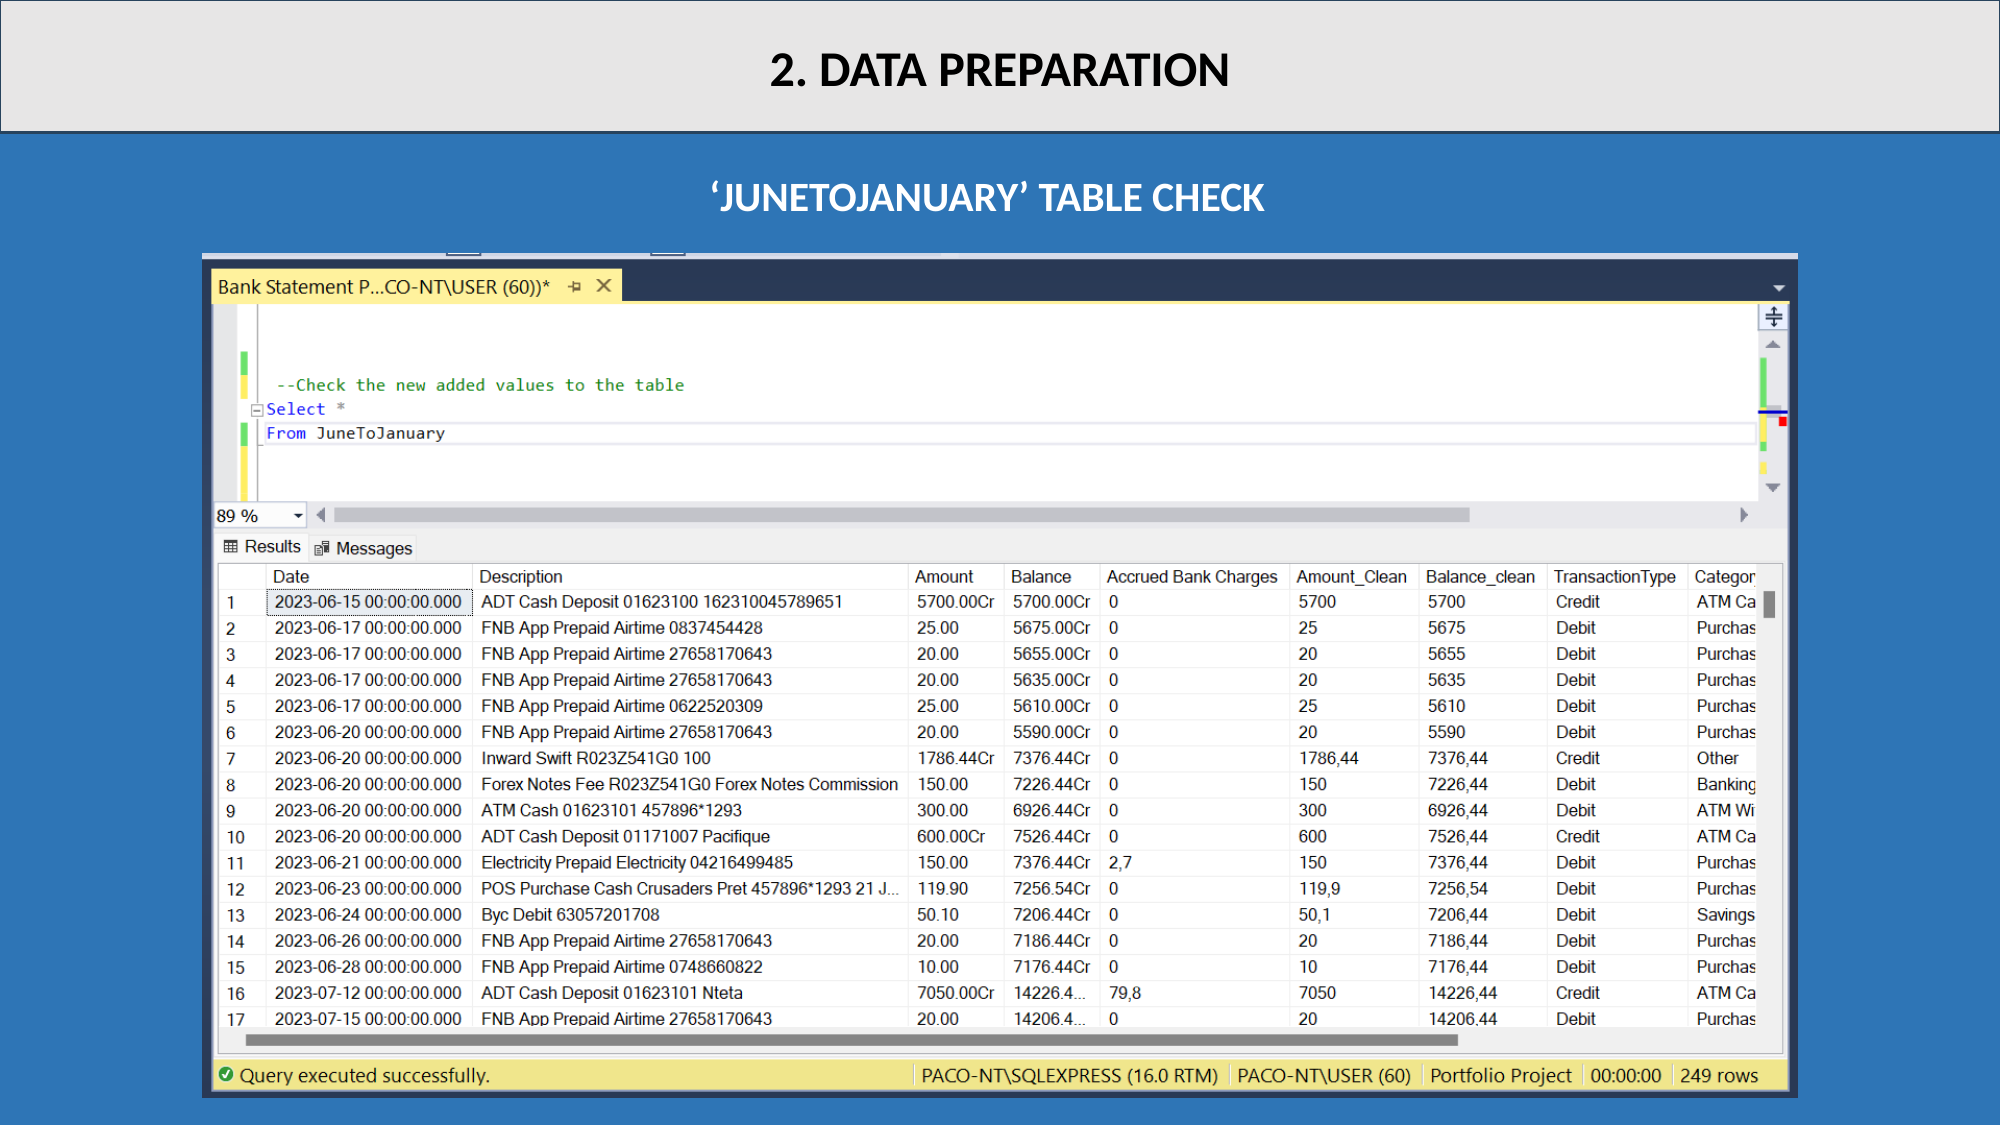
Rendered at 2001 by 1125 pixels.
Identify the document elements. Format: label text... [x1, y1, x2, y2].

text_box ‘JUNETOJANUARY’ TABLE CHECK [685, 162, 1315, 228]
text_box 2. DATA PREPARATION [0, 0, 2000, 134]
picture [202, 253, 1798, 1098]
